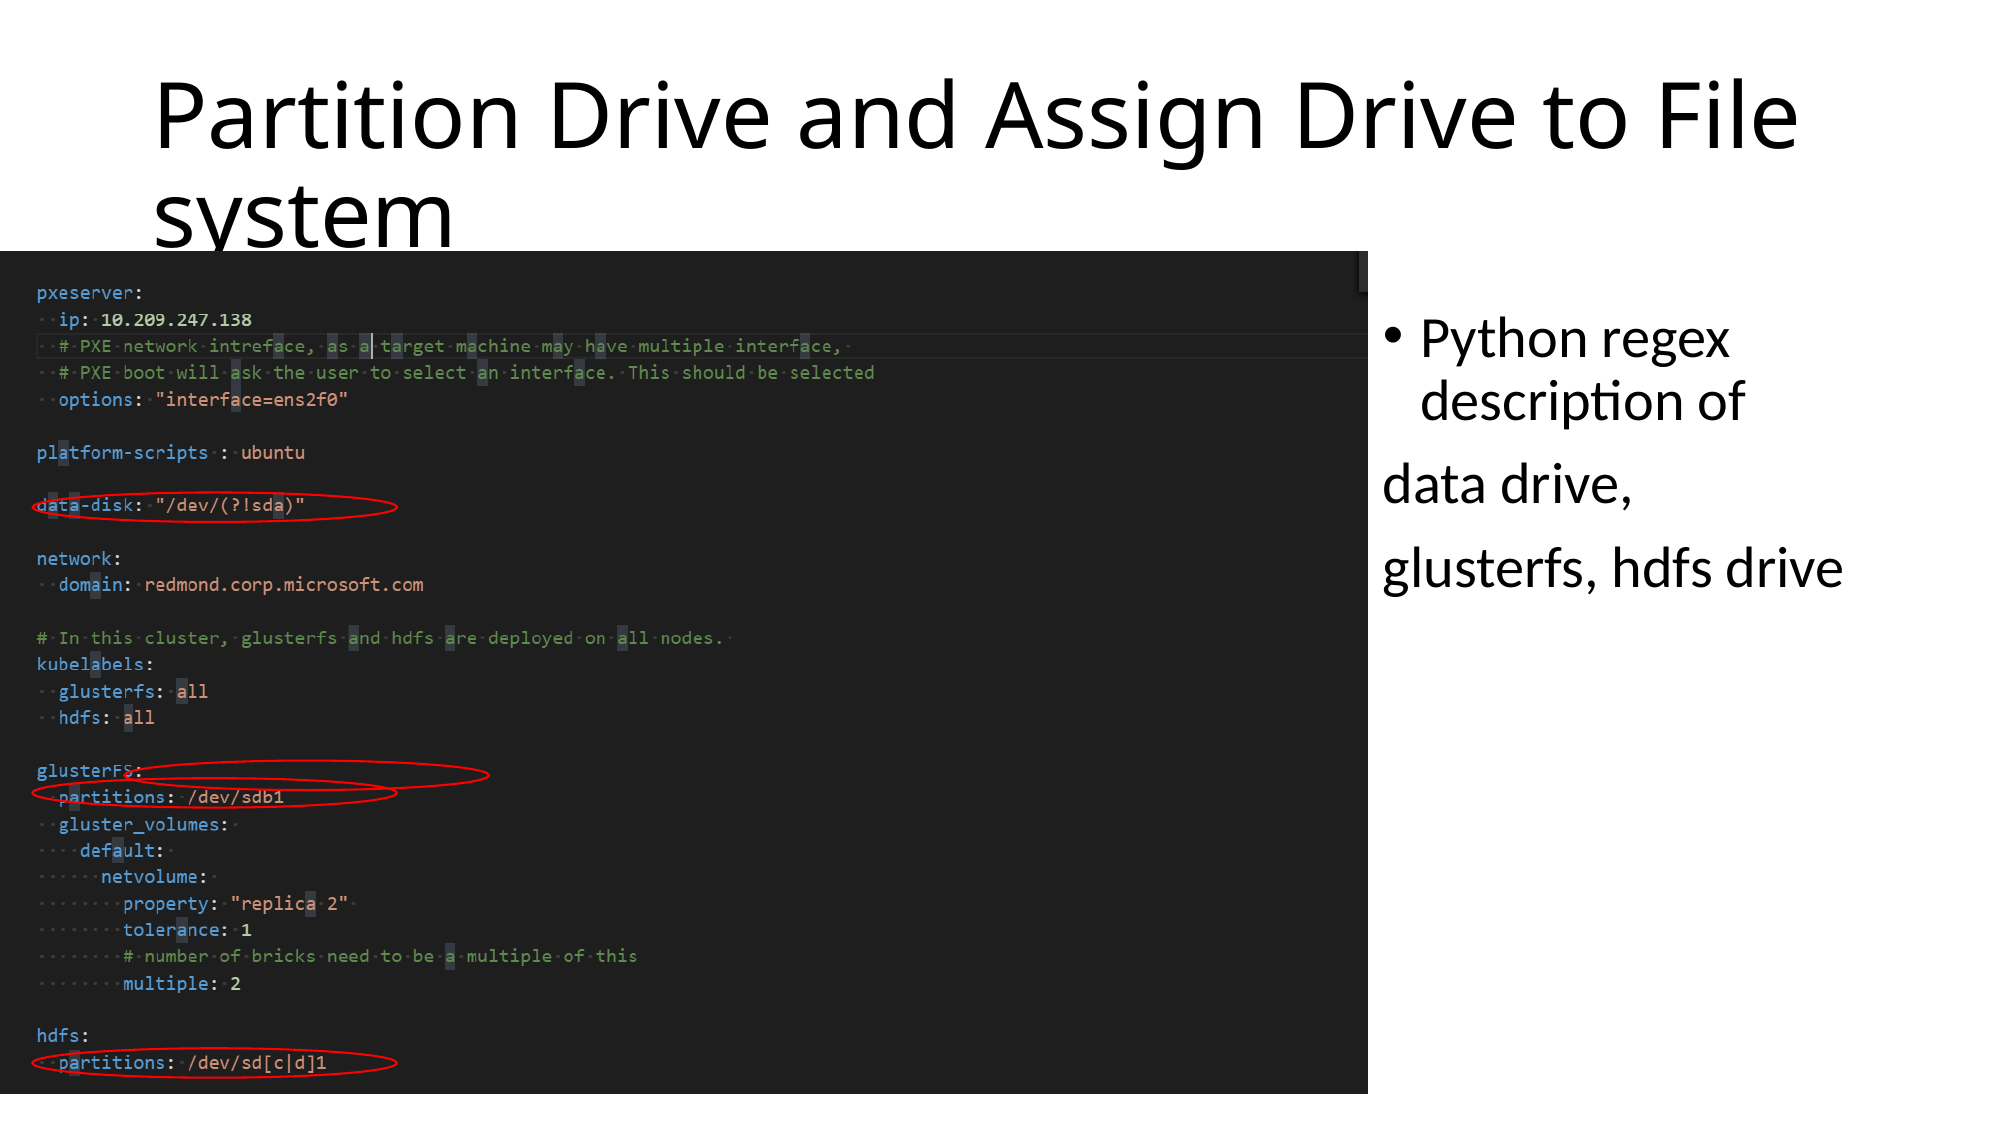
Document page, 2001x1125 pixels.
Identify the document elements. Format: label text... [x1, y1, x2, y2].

list Python regex description of data drive, glusterfs, hdfs drive [1368, 299, 1918, 1014]
picture [0, 251, 1368, 1094]
title Partition Drive and Assign Drive to File system [137, 59, 1863, 278]
